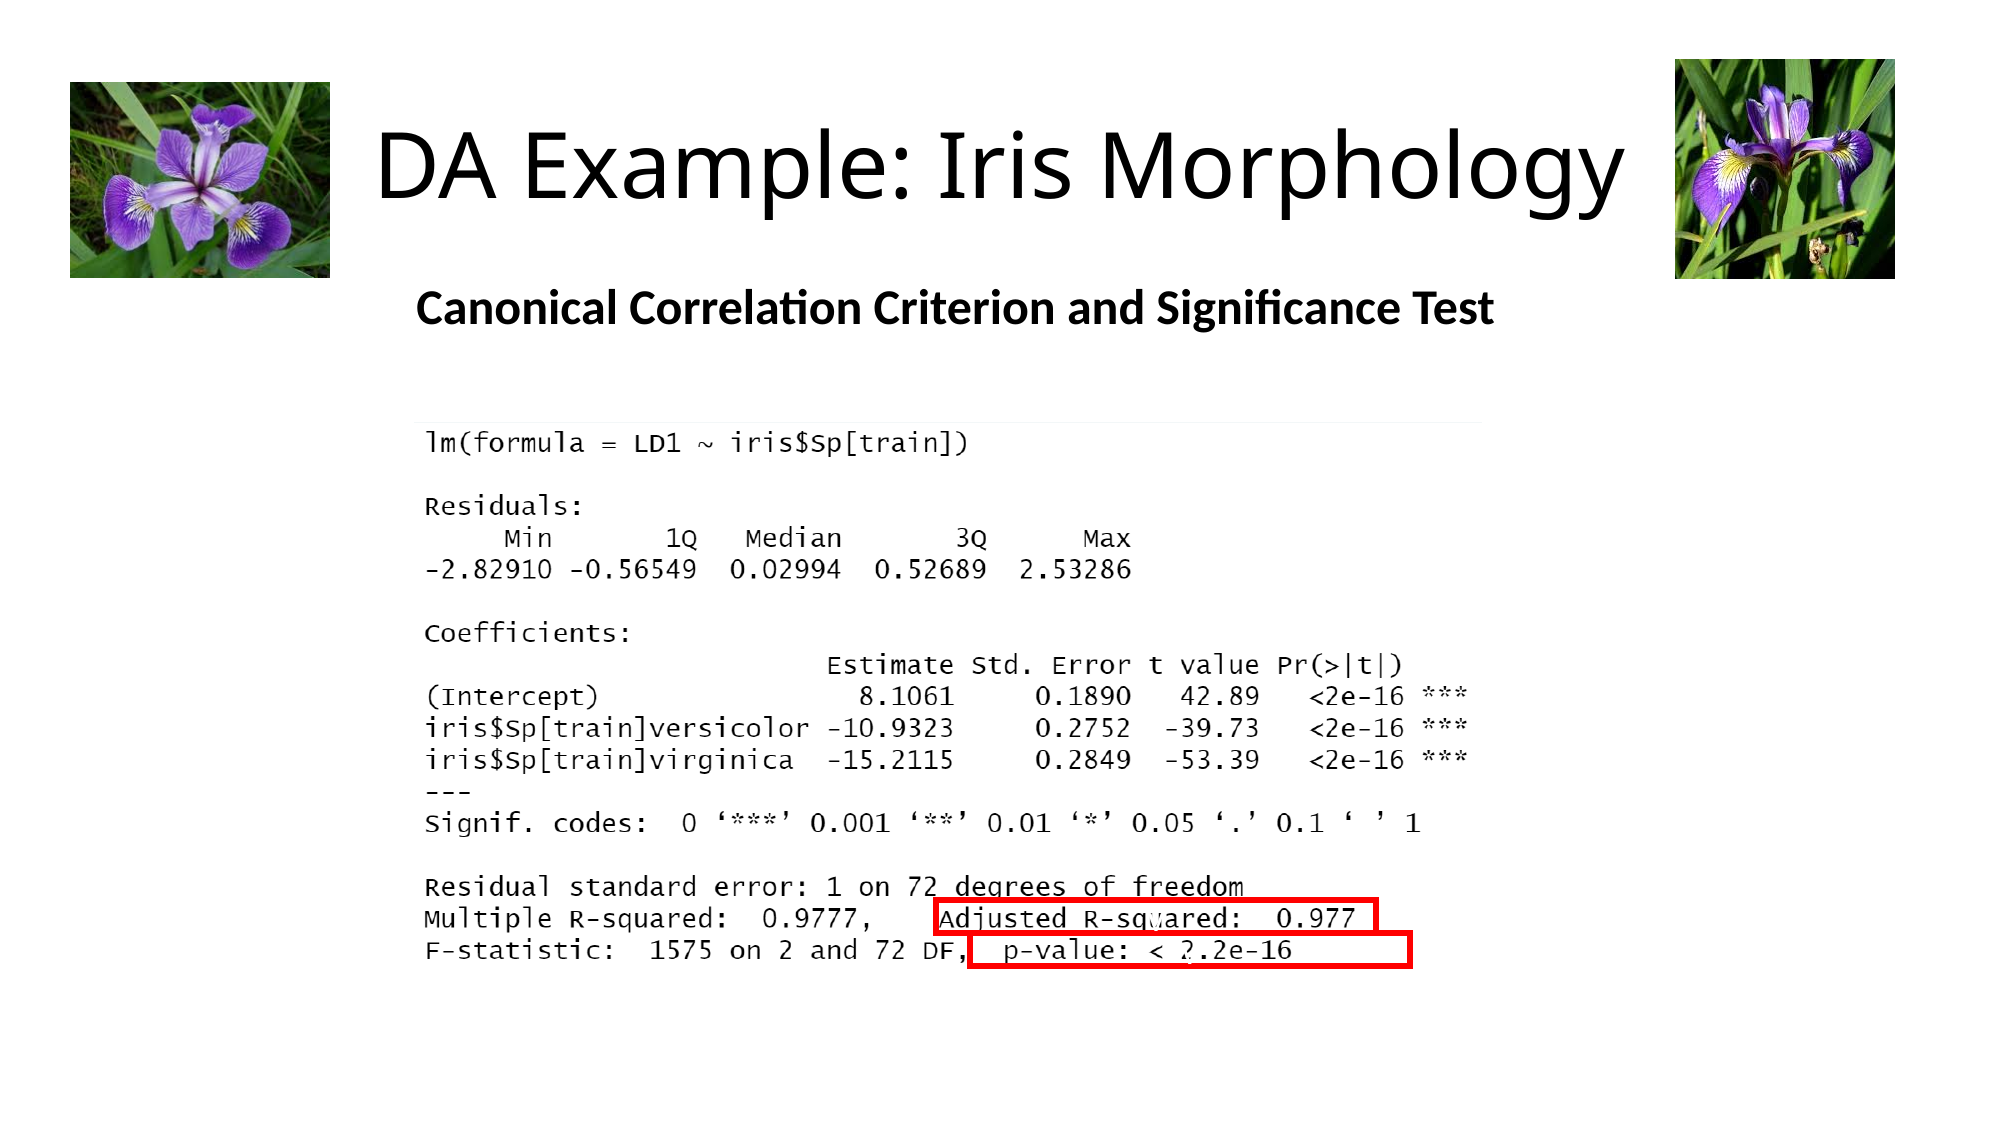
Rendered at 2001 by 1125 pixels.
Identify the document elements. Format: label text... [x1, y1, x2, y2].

picture [1675, 59, 1895, 279]
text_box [396, 267, 1516, 1013]
picture [70, 82, 330, 278]
text_box DA Example: Iris Morphology [137, 59, 1675, 278]
